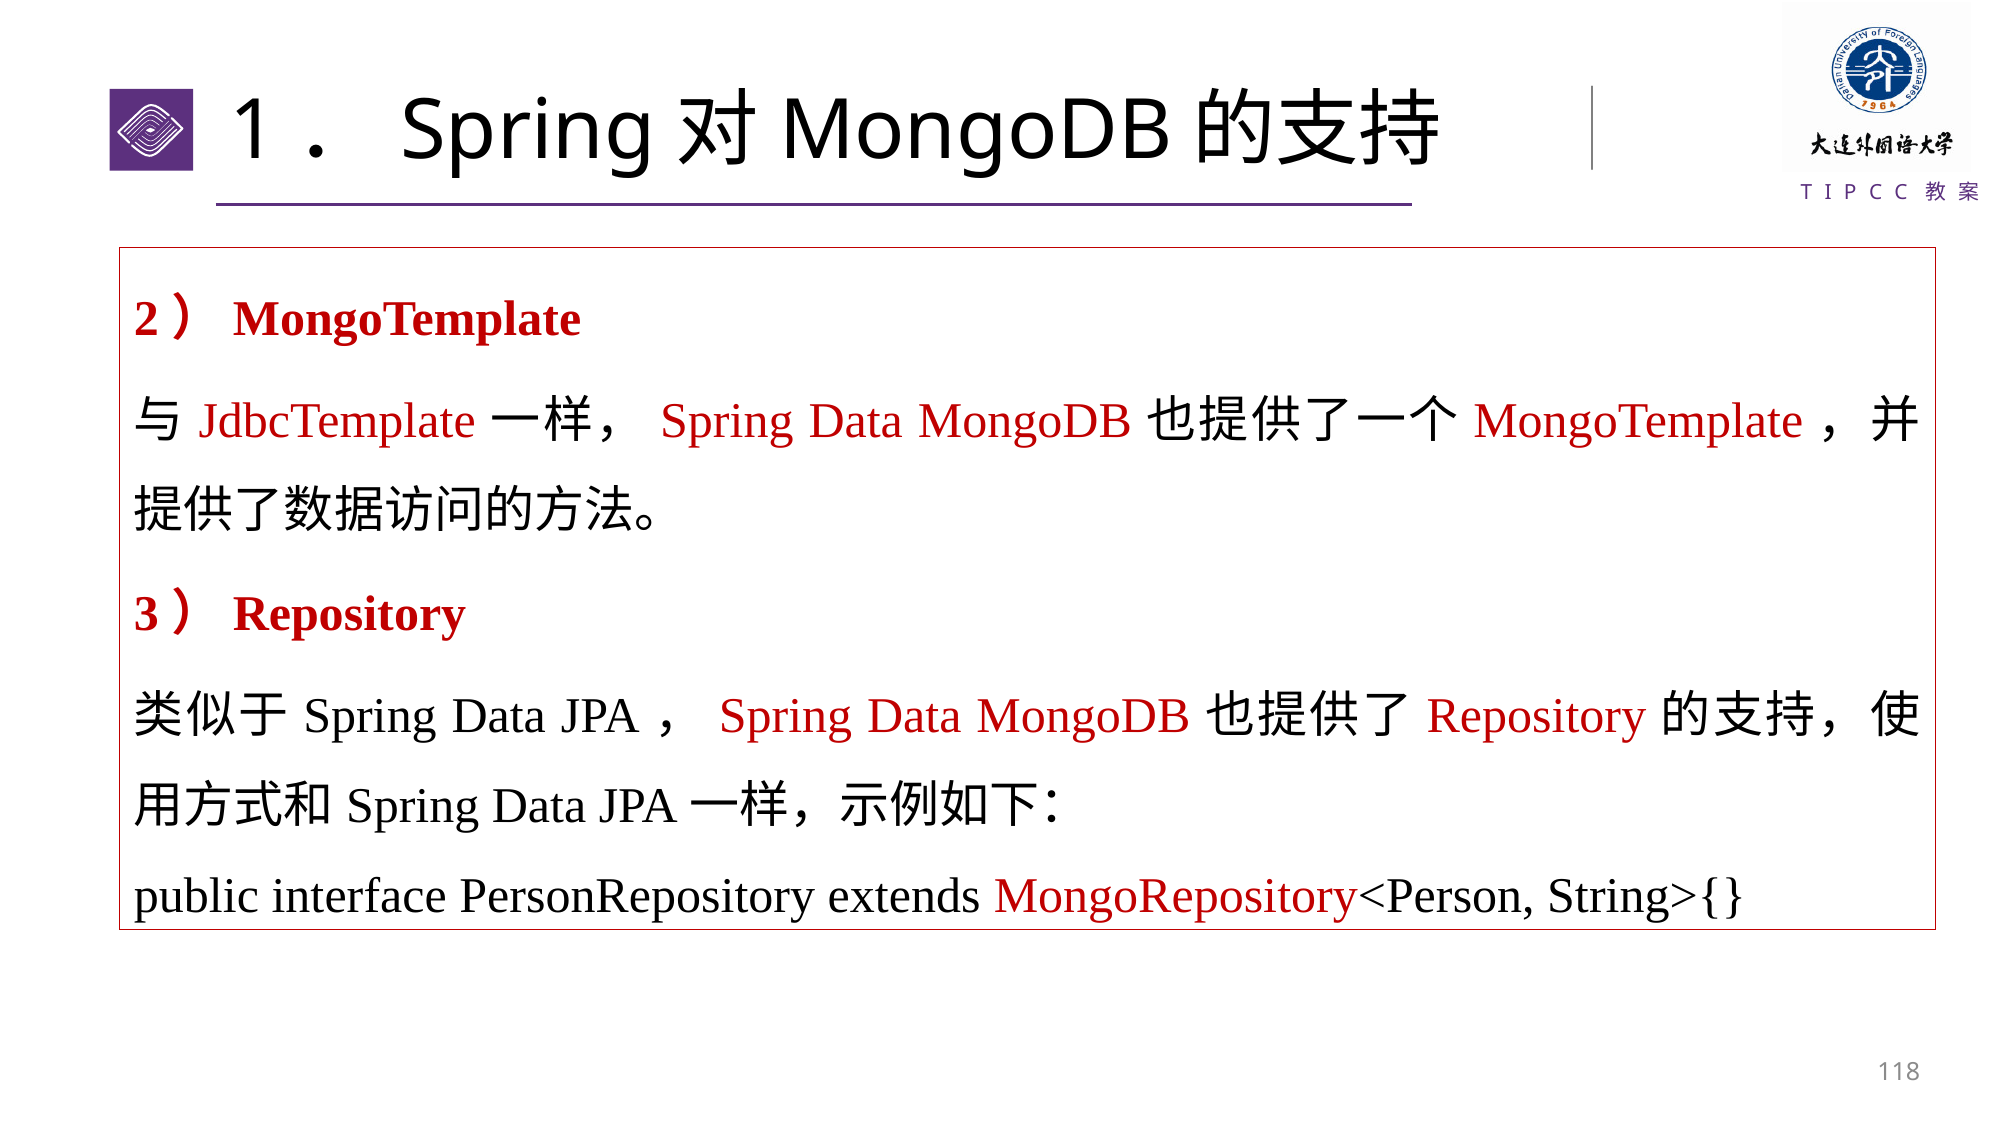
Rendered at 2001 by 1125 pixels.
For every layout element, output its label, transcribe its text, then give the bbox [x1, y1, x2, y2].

title 1．Spring对MongoDB的支持 [214, 59, 1564, 205]
slide_number 117 [1485, 1042, 1936, 1103]
picture [1782, 2, 1971, 172]
text_box 2）MongoTemplate 与JdbcTemplate一样，Spring Data MongoDB也提供了一个MongoTemplate，并提供了数据访问的方法。 3）Repository 类似于Spring Data JPA，Spring Data MongoDB也提供了Repository的支持，使用方式和Spring Data JPA一样，示例如下： public interface PersonRepository extends MongoRepository<Person, String>{} [119, 247, 1936, 930]
